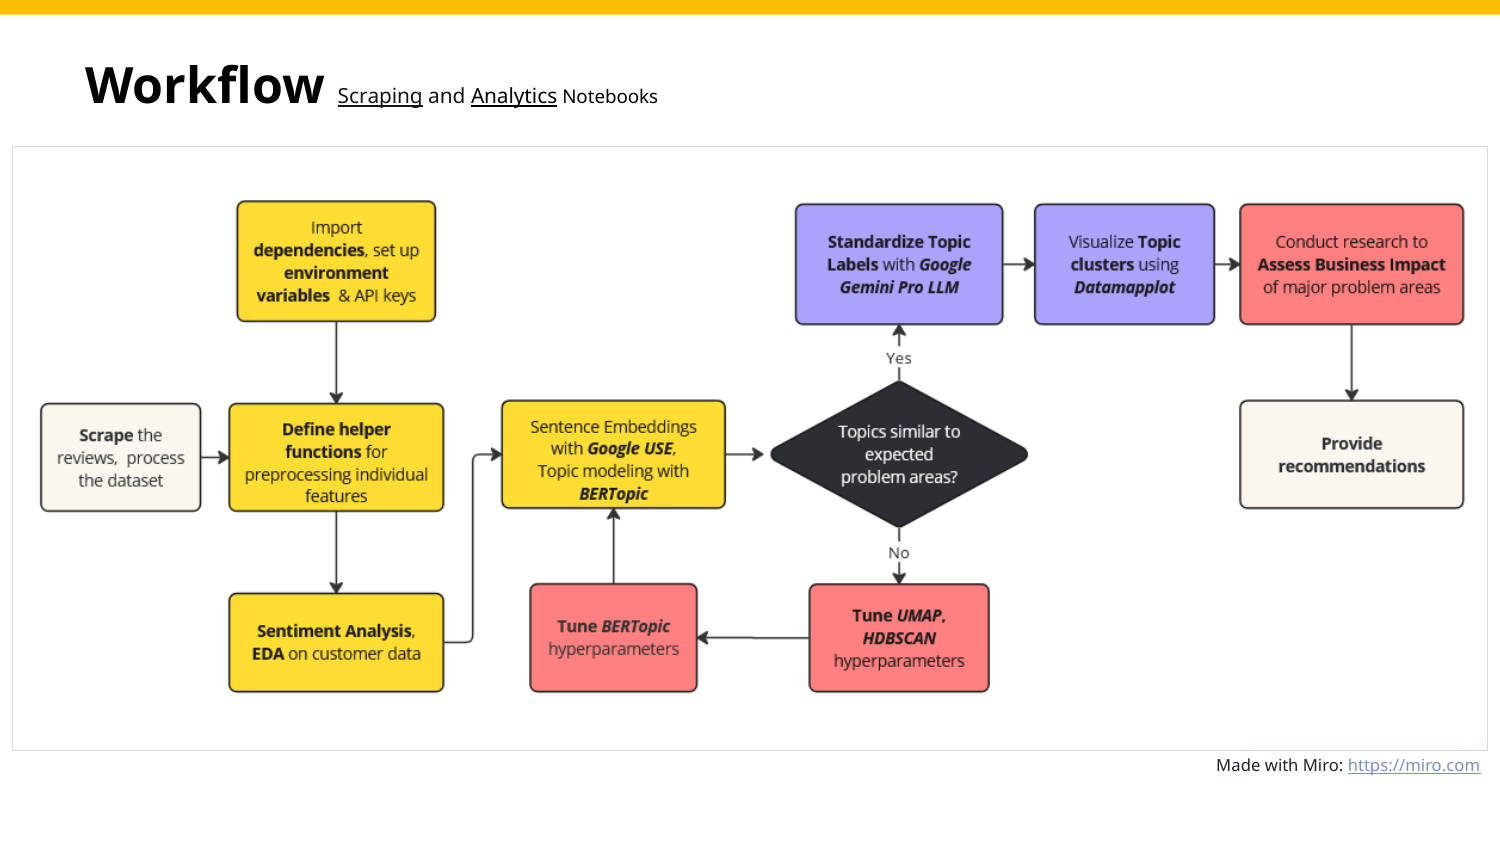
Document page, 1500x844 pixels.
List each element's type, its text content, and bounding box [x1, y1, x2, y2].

text_box Made with Miro: https://miro.com [1201, 739, 1500, 786]
text_box [0, 0, 1500, 15]
text_box Workflow Scraping and Analytics Notebooks [70, 38, 1425, 114]
picture [12, 146, 1488, 751]
